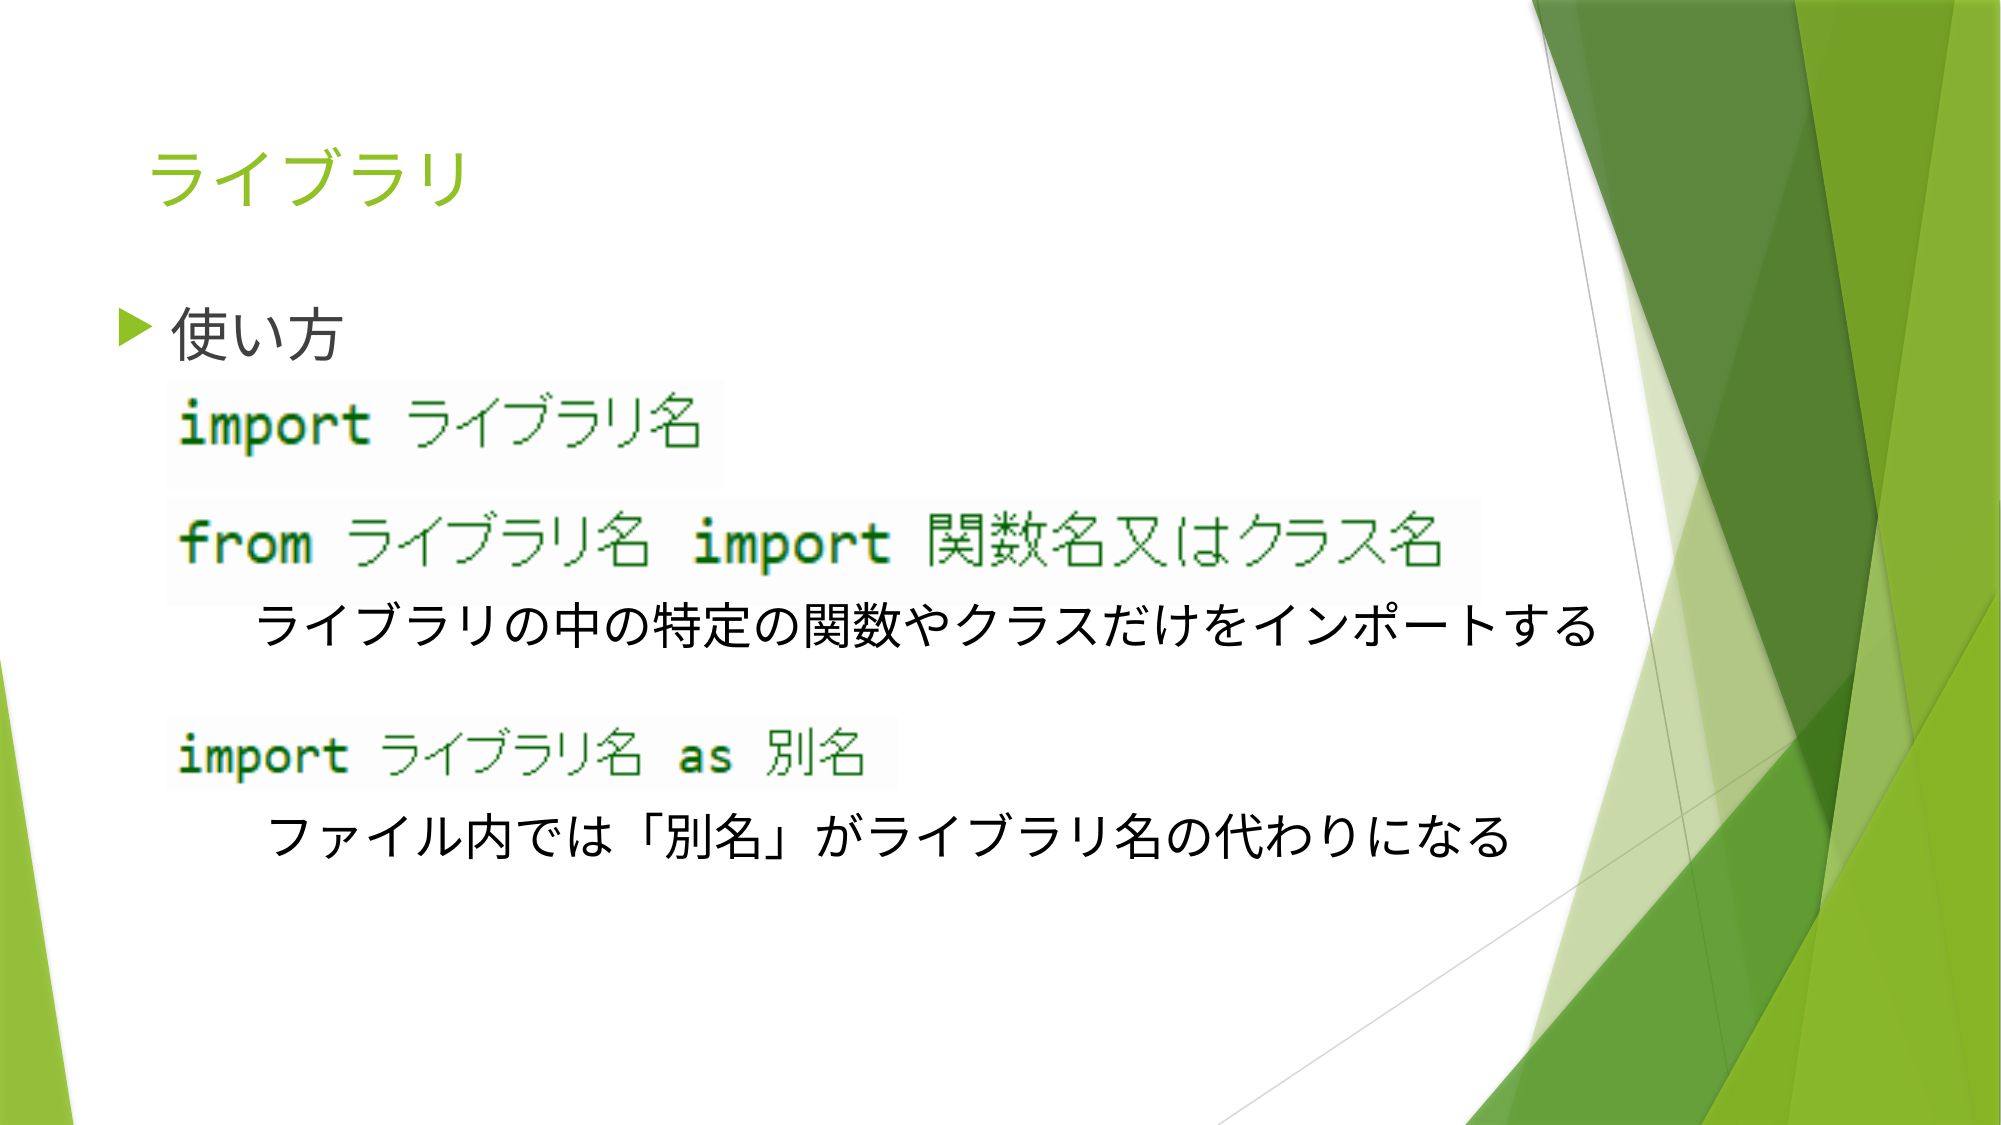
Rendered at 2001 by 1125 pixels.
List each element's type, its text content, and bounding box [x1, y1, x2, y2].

text_box [128, 283, 1930, 697]
picture [166, 716, 899, 792]
text_box ライブラリ [128, 130, 1540, 283]
picture [166, 378, 724, 490]
picture [166, 497, 1482, 606]
text_box ファイル内では「別名」がライブラリ名の代わりになる [249, 798, 1589, 874]
text_box 使い方 [99, 290, 1901, 704]
text_box ライブラリの中の特定の関数やクラスだけをインポートする [236, 587, 1711, 663]
